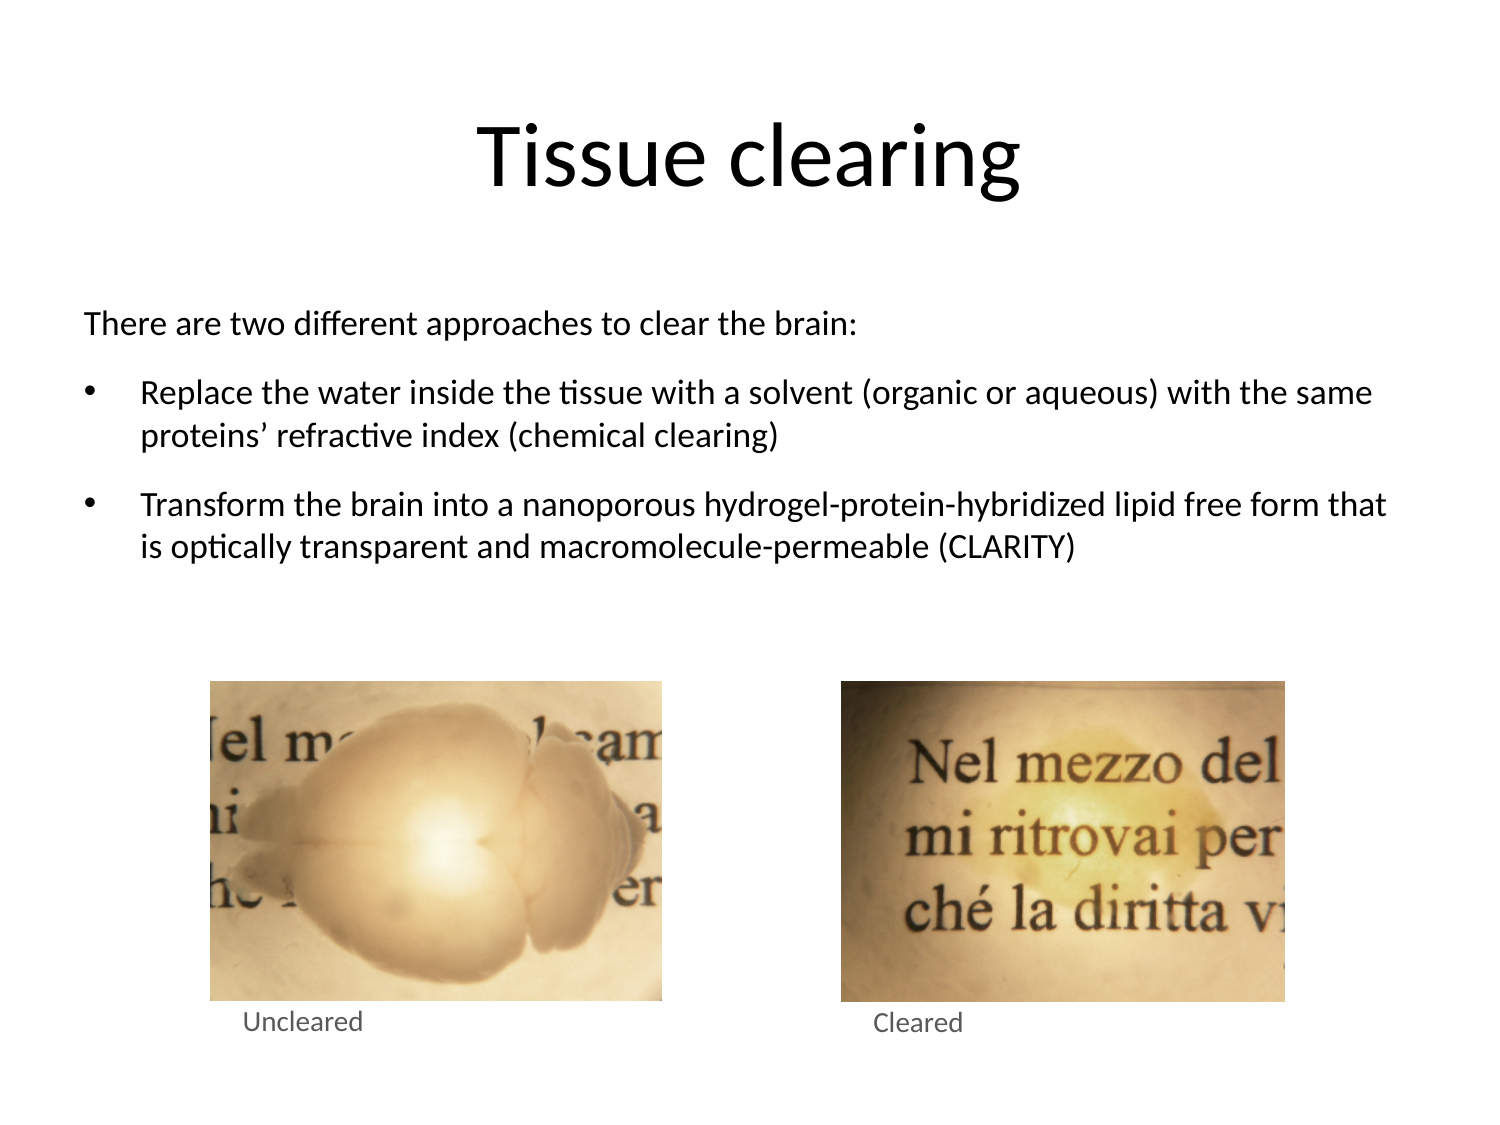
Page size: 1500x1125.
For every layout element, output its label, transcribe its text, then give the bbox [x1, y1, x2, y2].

picture [841, 680, 1286, 1002]
text_box Cleared [862, 1010, 1248, 1044]
title Tissue clearing [65, 69, 1435, 231]
list There are two different approaches to clear the brain: Replace the water inside the tissue with a solvent (organic or aqueous) with the same proteins’ refractive index (chemical clearing) Transform the brain into a nanoporous hydrogel-protein-hybridized lipid free form that is optically transparent and macromolecule-permeable (CLARITY) [69, 292, 1424, 580]
picture [209, 680, 662, 1002]
text_box Uncleared [232, 1010, 618, 1043]
